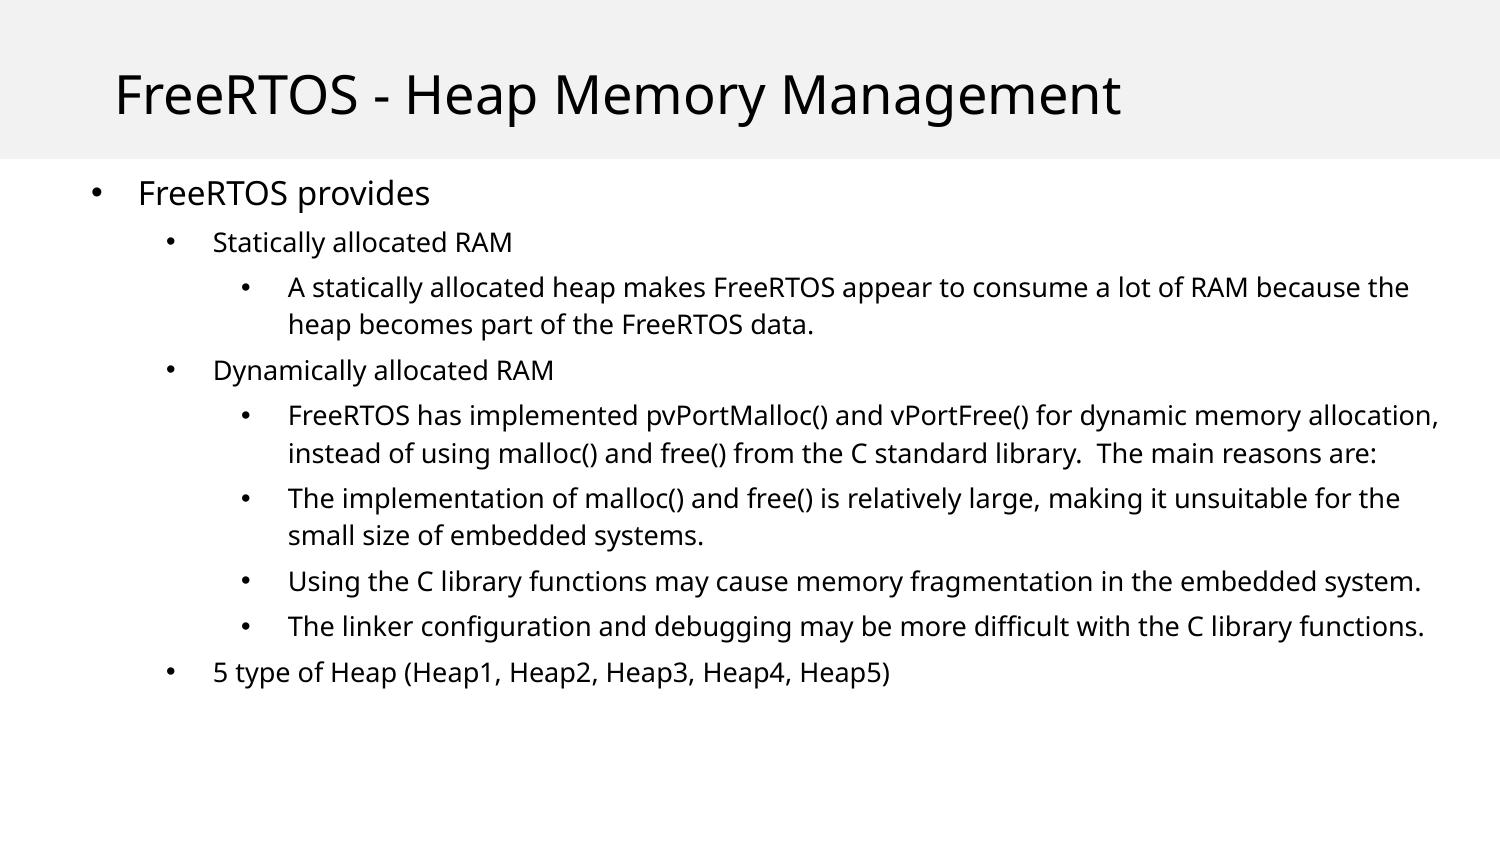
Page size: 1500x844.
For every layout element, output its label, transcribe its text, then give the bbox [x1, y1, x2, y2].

title FreeRTOS - Heap Memory Management [103, 44, 1397, 150]
list FreeRTOS provides Statically allocated RAM A statically allocated heap makes FreeRTOS appear to consume a lot of RAM because the heap becomes part of the FreeRTOS data. Dynamically allocated RAM FreeRTOS has implemented pvPortMalloc() and vPortFree() for dynamic memory allocation, instead of using malloc() and free() from the C standard library. The main reasons are: The implementation of malloc() and free() is relatively large, making it unsuitable for the small size of embedded systems. Using the C library functions may cause memory fragmentation in the embedded system. The linker configuration and debugging may be more difficult with the C library functions. 5 type of Heap (Heap1, Heap2, Heap3, Heap4, Heap5) [61, 160, 1458, 818]
